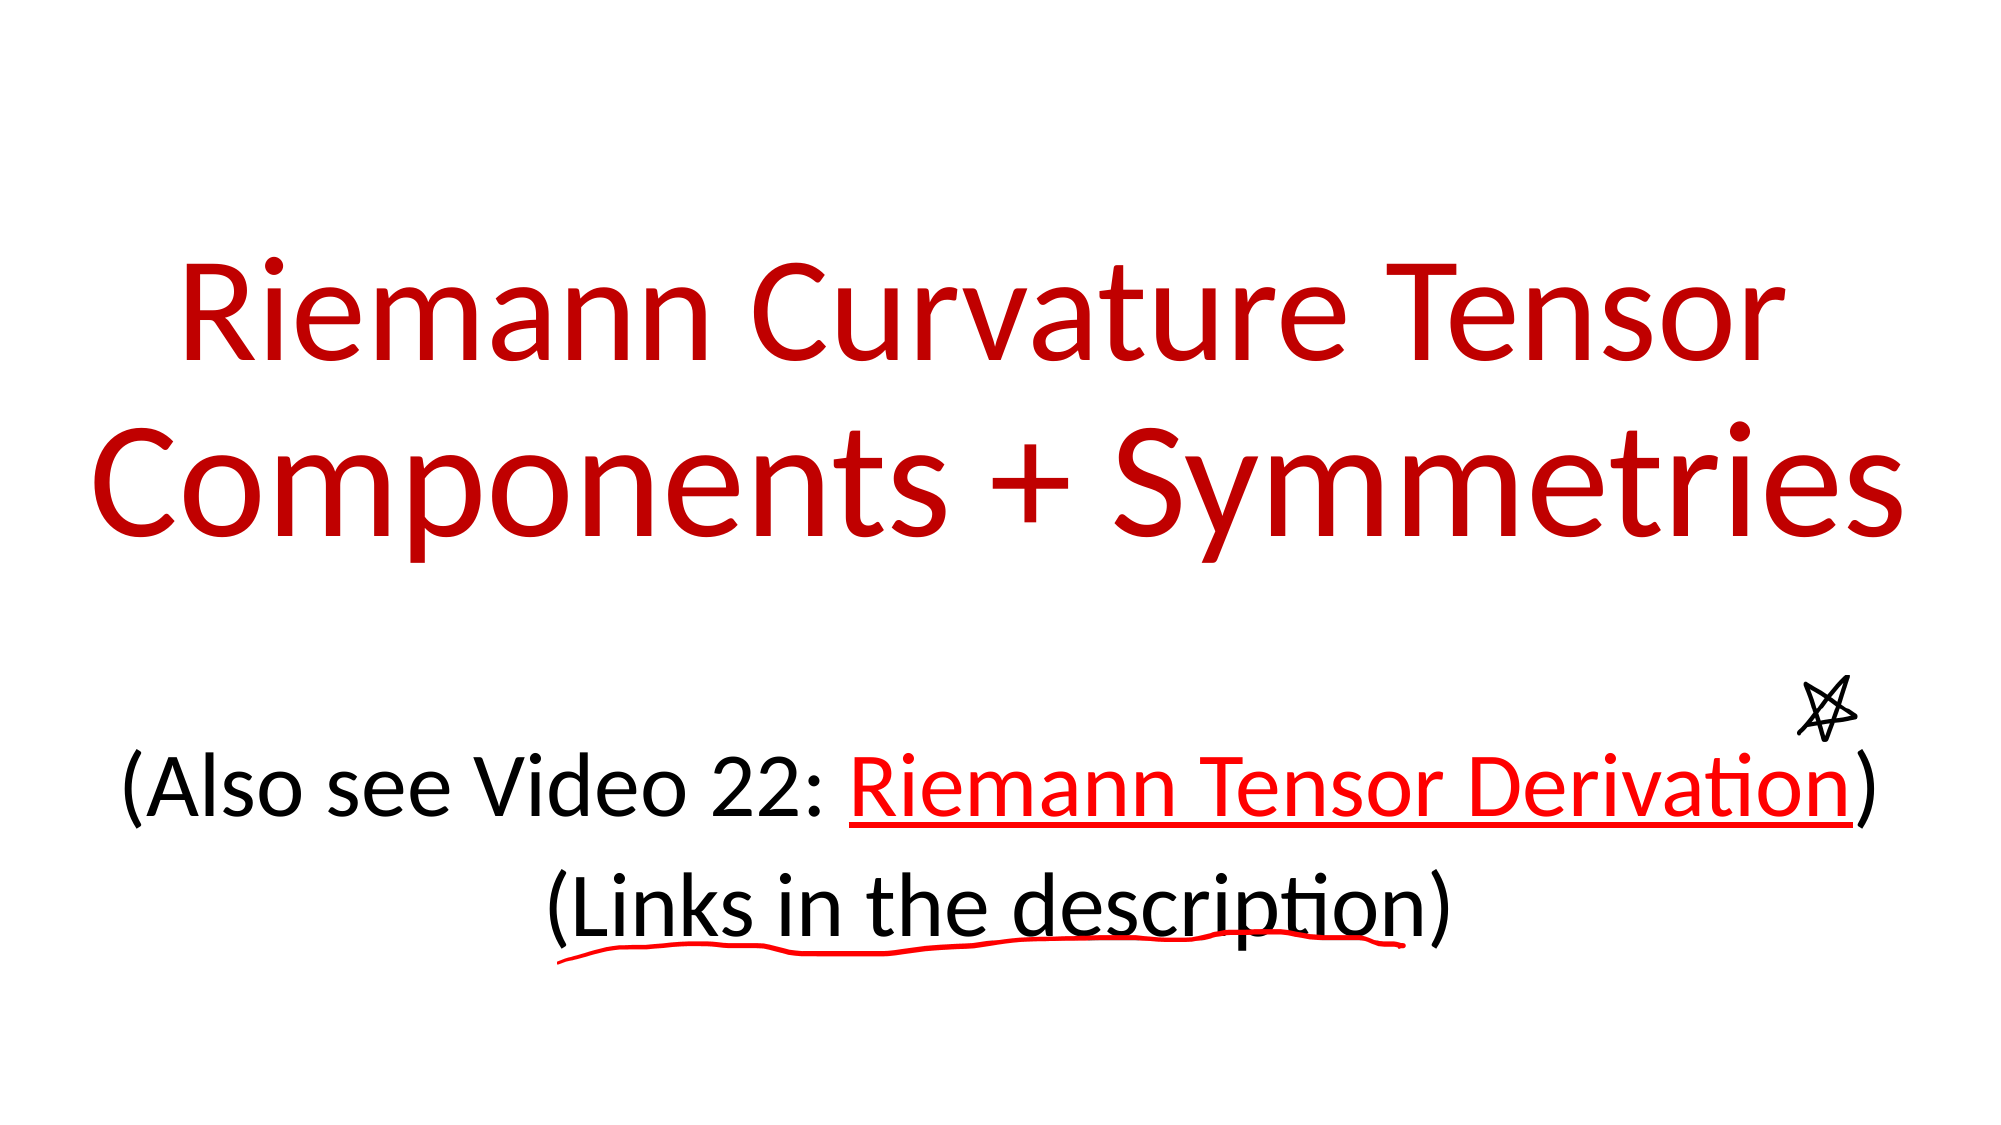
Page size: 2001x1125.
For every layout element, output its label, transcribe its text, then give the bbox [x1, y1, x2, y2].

title Riemann Curvature Tensor Components + Symmetries [0, 379, 2000, 581]
text_box (Also see Video 22: Riemann Tensor Derivation) (Links in the description) [0, 729, 2000, 1083]
picture [557, 675, 1867, 974]
